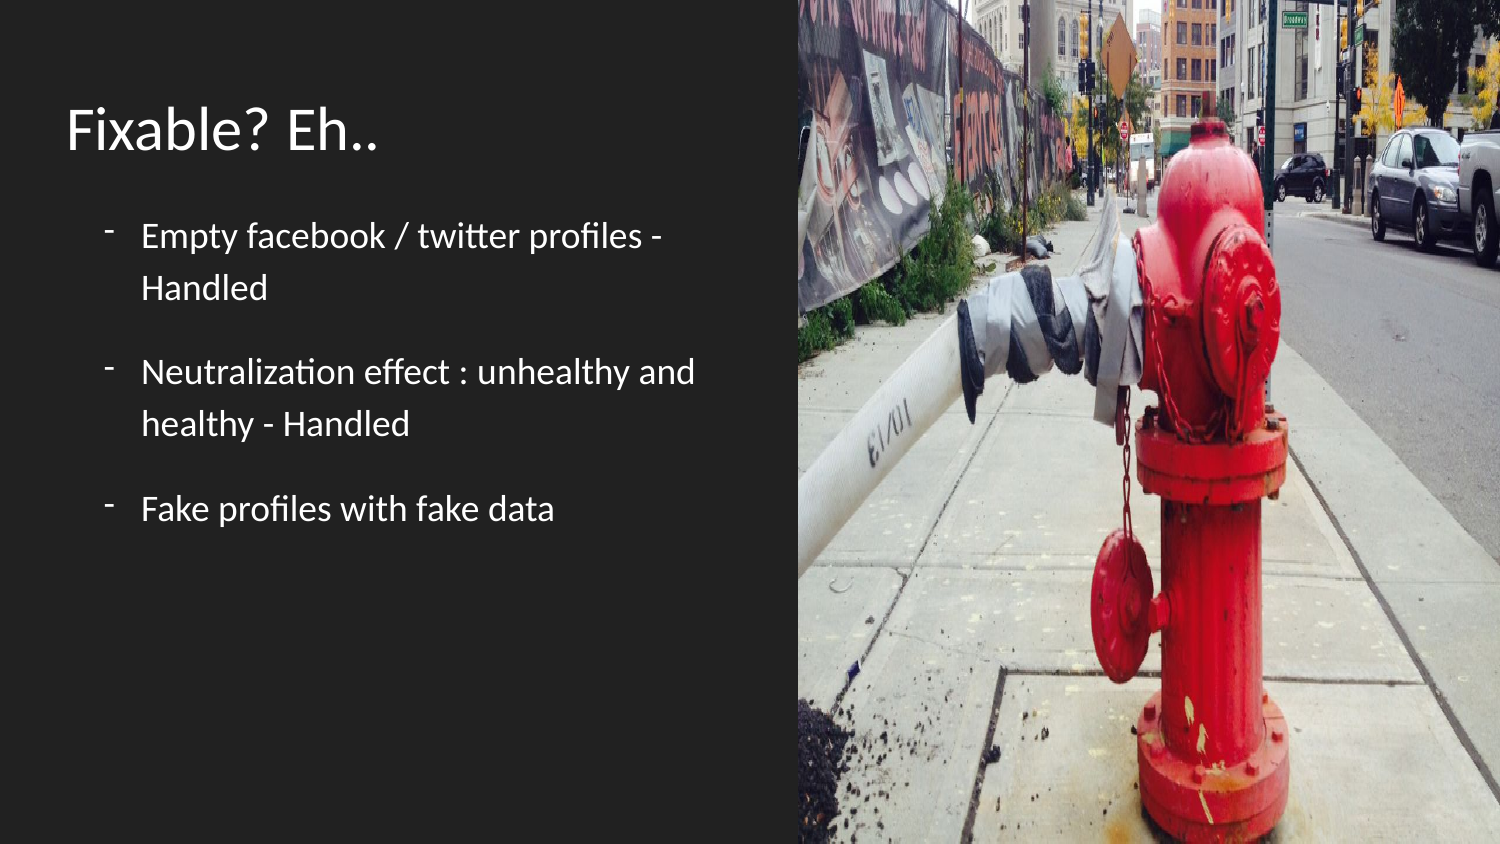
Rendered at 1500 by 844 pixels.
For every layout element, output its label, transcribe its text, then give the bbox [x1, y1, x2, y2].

list Empty facebook / twitter profiles - Handled Neutralization effect : unhealthy and healthy - Handled Fake profiles with fake data [51, 189, 787, 750]
title Fixable? Eh.. [51, 72, 792, 167]
picture [797, 0, 1500, 844]
